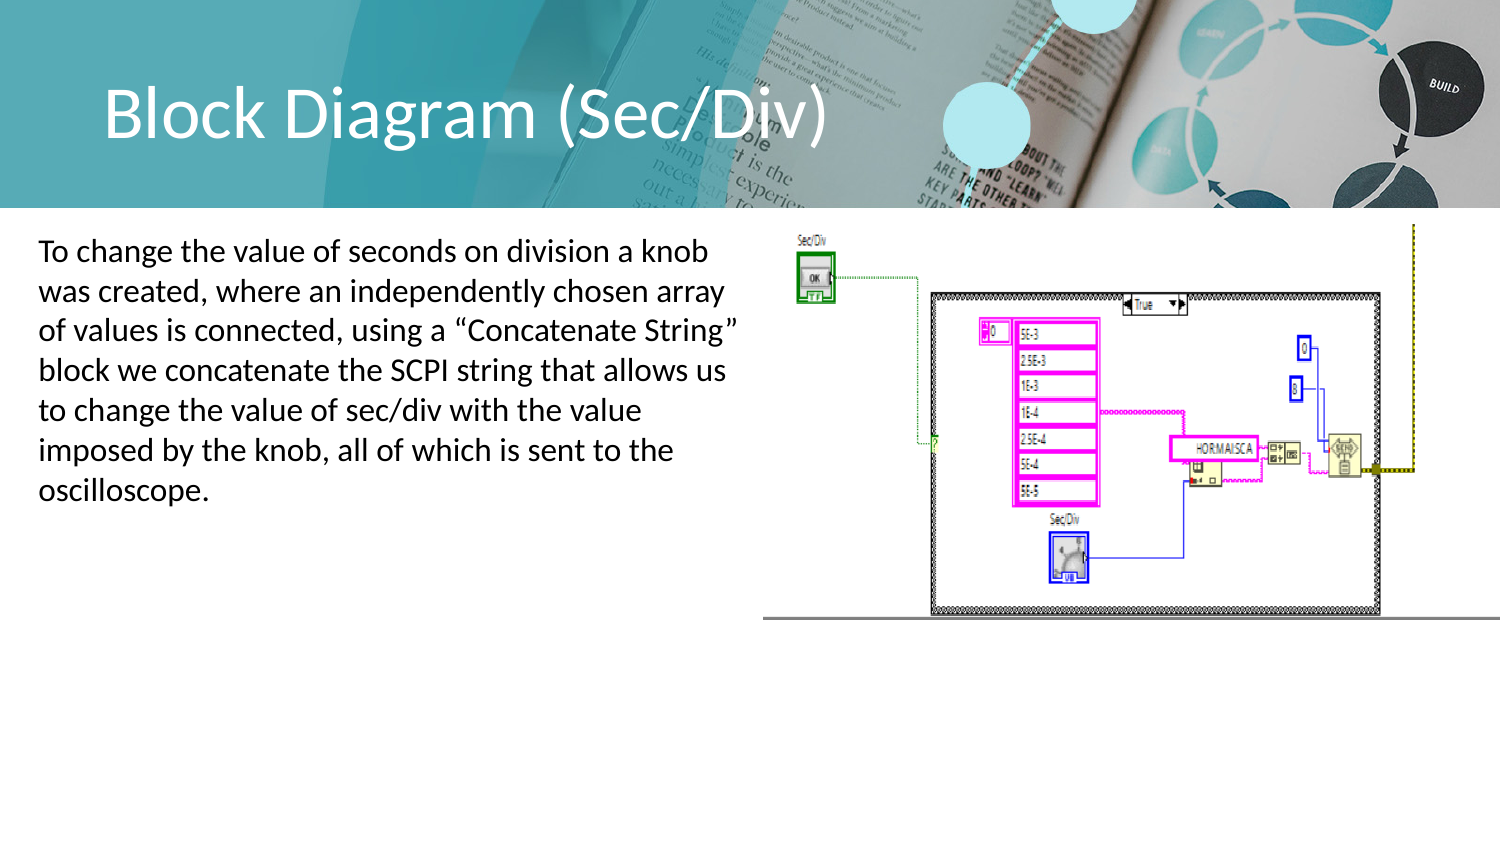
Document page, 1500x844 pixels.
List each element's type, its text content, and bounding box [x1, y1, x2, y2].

text_box To change the value of seconds on division a knob was created, where an independently chosen array of values is connected, using a “Concatenate String” block we concatenate the SCPI string that allows us to change the value of sec/div with the value imposed by the knob, all of which is sent to the oscilloscope. [23, 221, 775, 516]
picture [0, 0, 1500, 844]
title Block Diagram (Sec/Div) [88, 46, 1413, 172]
